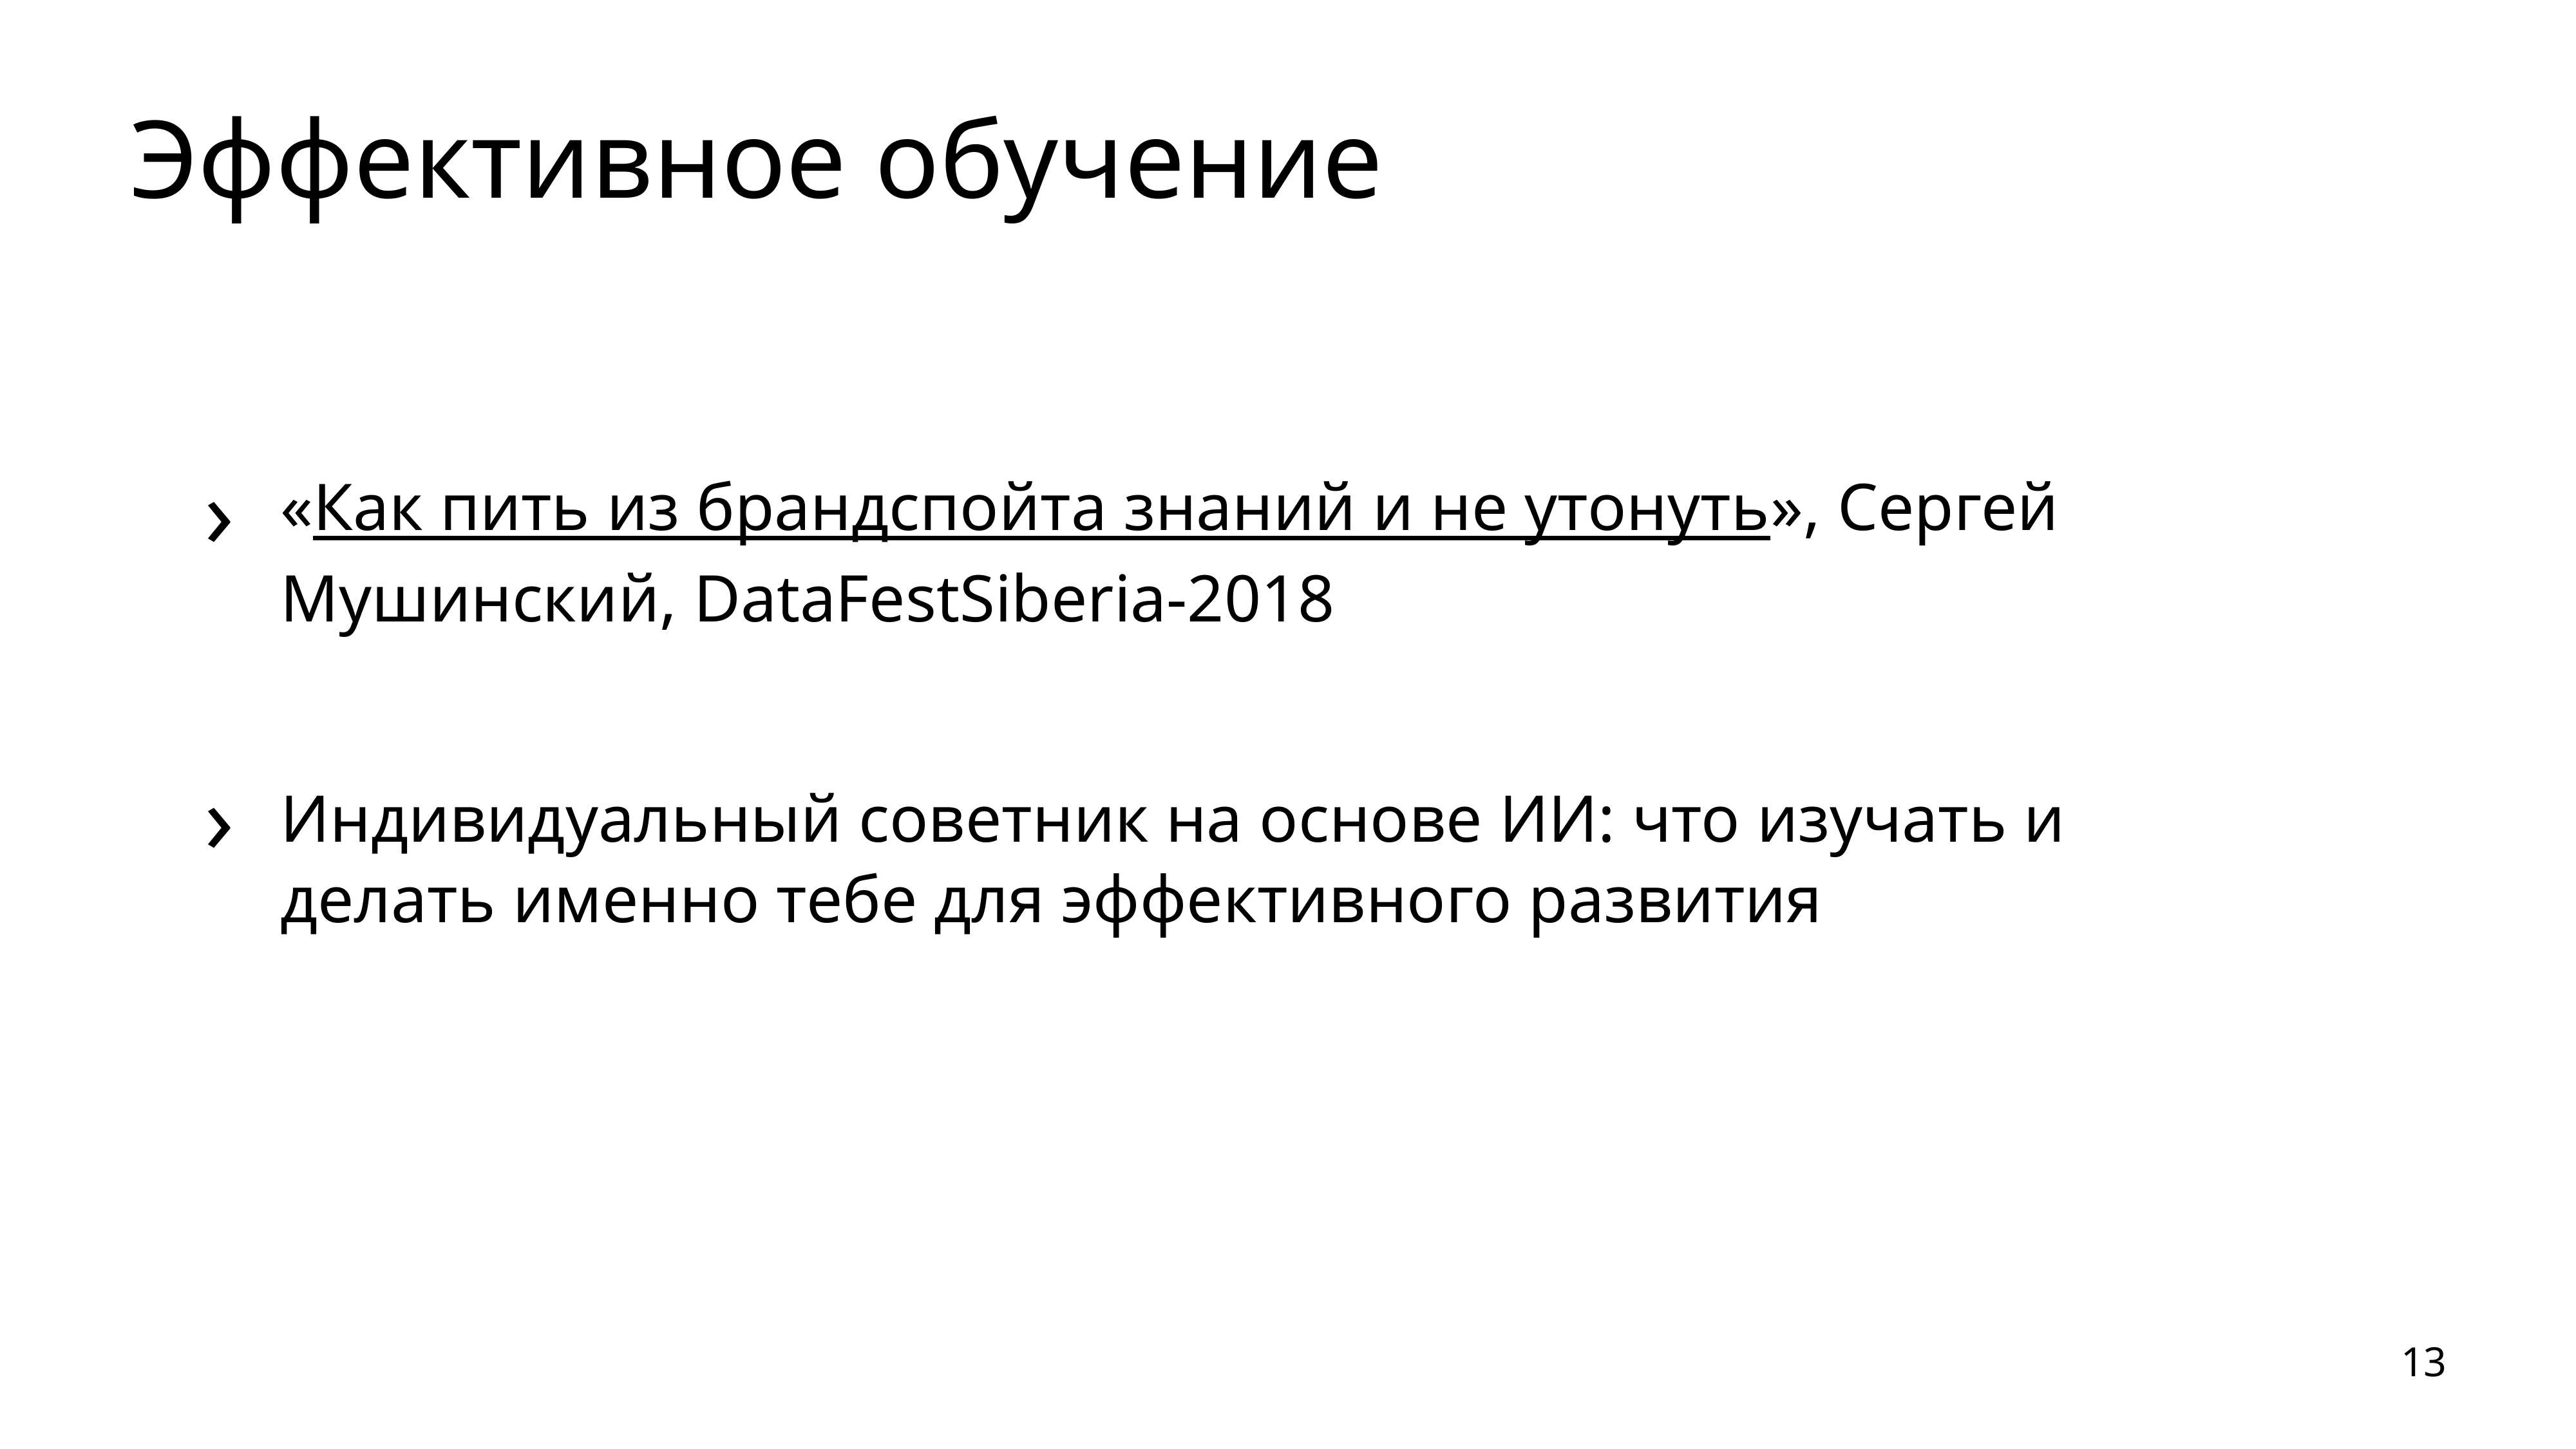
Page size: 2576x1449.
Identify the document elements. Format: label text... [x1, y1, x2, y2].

list «Как пить из брандспойта знаний и не утонуть», Сергей Мушинский, DataFestSiberia-2018 Индивидуальный советник на основе ИИ: что изучать и делать именно тебе для эффективного развития [120, 281, 2256, 1249]
slide_number 13 [2336, 1340, 2457, 1381]
title Эффективное обучение [120, 80, 2459, 240]
